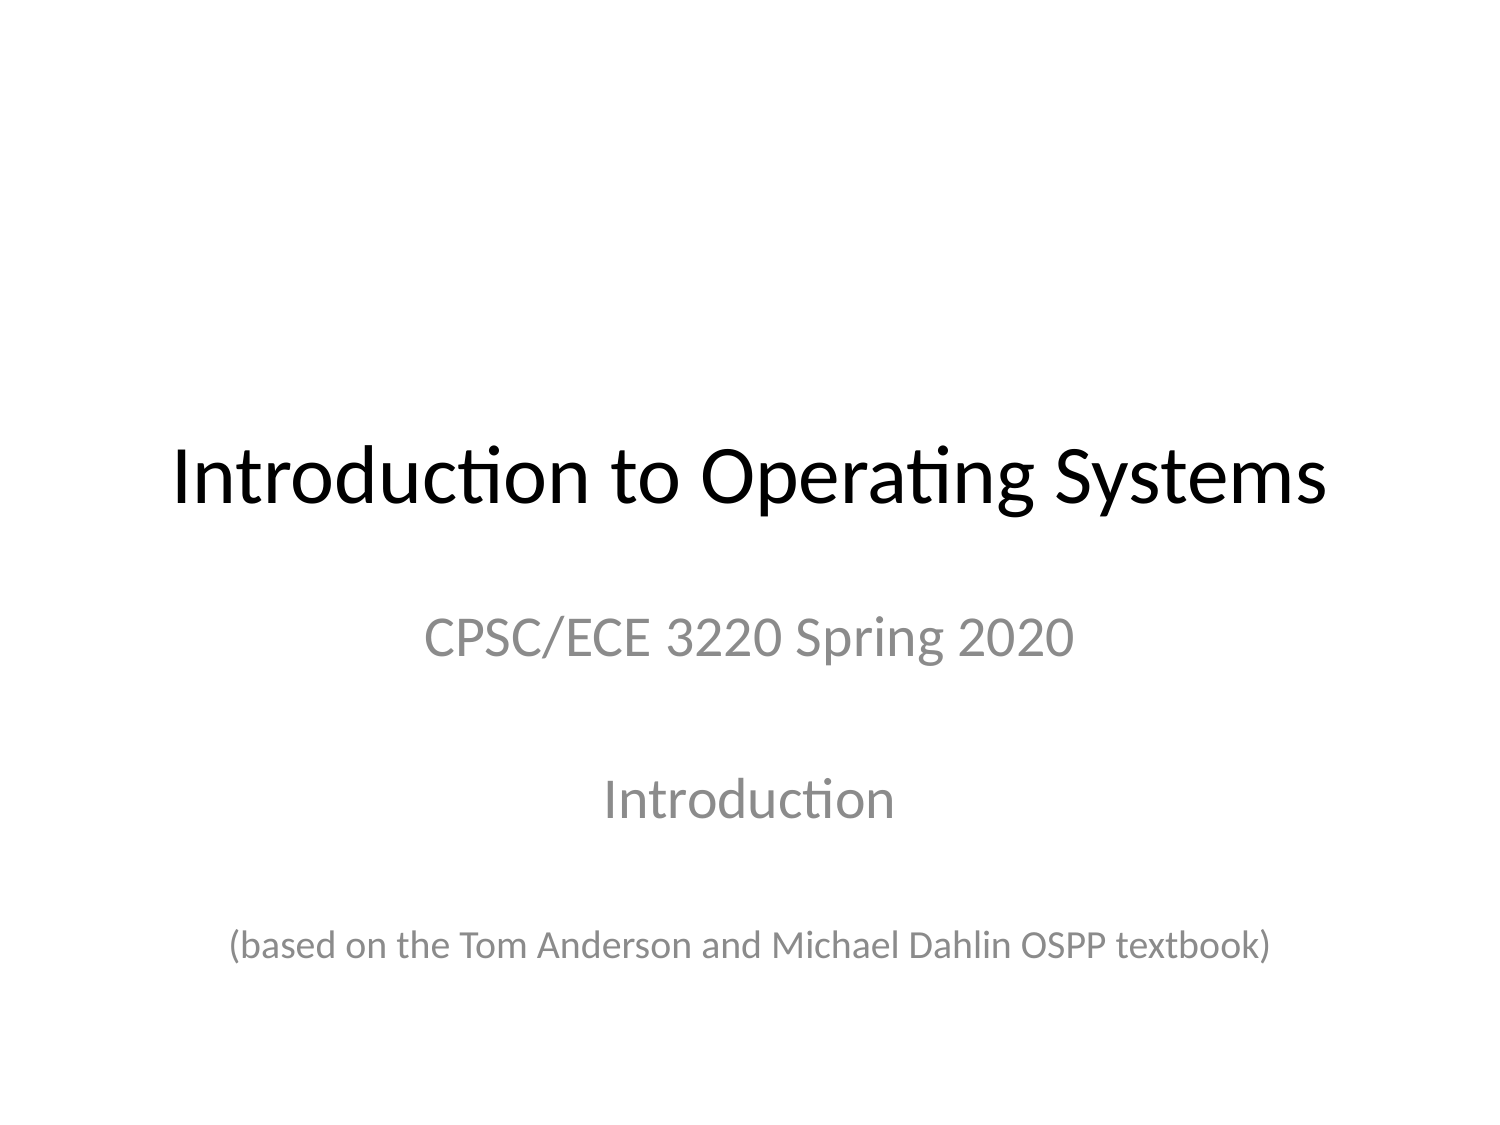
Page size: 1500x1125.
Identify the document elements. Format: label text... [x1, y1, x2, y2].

subtitle CPSC/ECE 3220 Spring 2020 Introduction (based on the Tom Anderson and Michael Dahlin OSPP textbook) [168, 590, 1332, 976]
title Introduction to Operating Systems [112, 349, 1388, 591]
